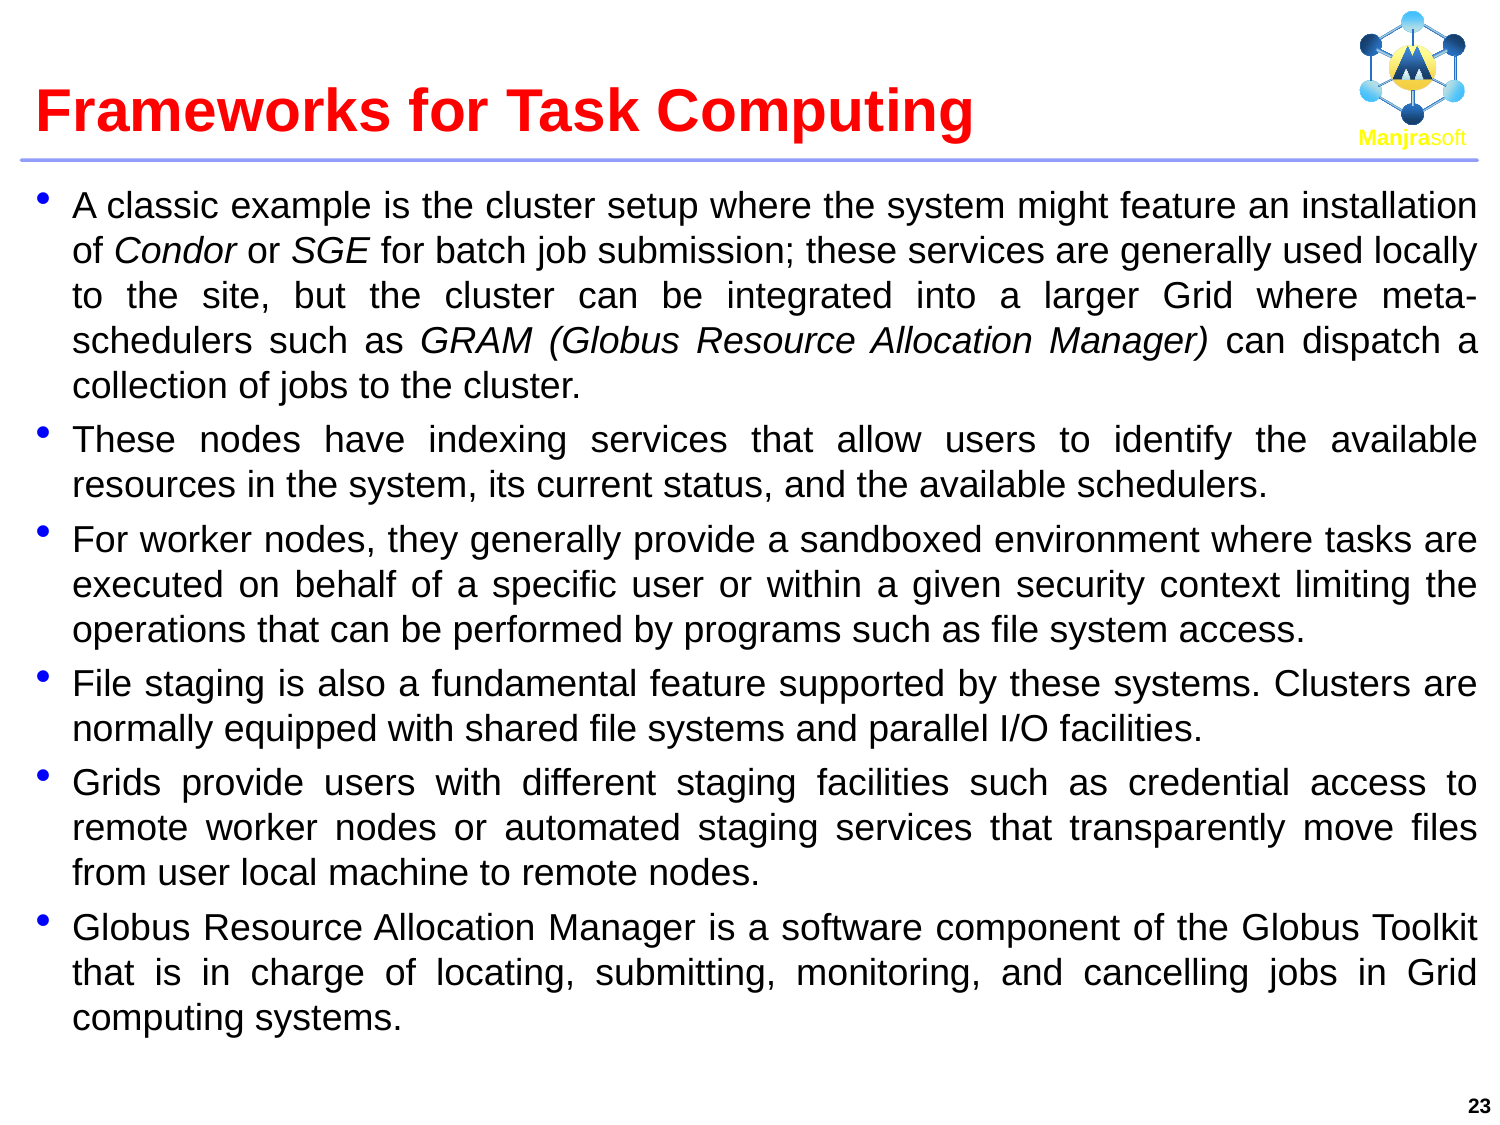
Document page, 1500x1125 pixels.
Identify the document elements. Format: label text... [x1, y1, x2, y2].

list A classic example is the cluster setup where the system might feature an installation of Condor or SGE for batch job submission; these services are generally used locally to the site, but the cluster can be integrated into a larger Grid where meta-schedulers such as GRAM (Globus Resource Allocation Manager) can dispatch a collection of jobs to the cluster. These nodes have indexing services that allow users to identify the available resources in the system, its current status, and the available schedulers. For worker nodes, they generally provide a sandboxed environment where tasks are executed on behalf of a specific user or within a given security context limiting the operations that can be performed by programs such as file system access. File staging is also a fundamental feature supported by these systems. Clusters are normally equipped with shared file systems and parallel I/O facilities. Grids provide users with different staging facilities such as credential access to remote worker nodes or automated staging services that transparently move files from user local machine to remote nodes. Globus Resource Allocation Manager is a software component of the Globus Toolkit that is in charge of locating, submitting, monitoring, and cancelling jobs in Grid computing systems. [26, 176, 1479, 1092]
title Frameworks for Task Computing [26, 0, 1479, 145]
slide_number 23 [1364, 1093, 1500, 1120]
